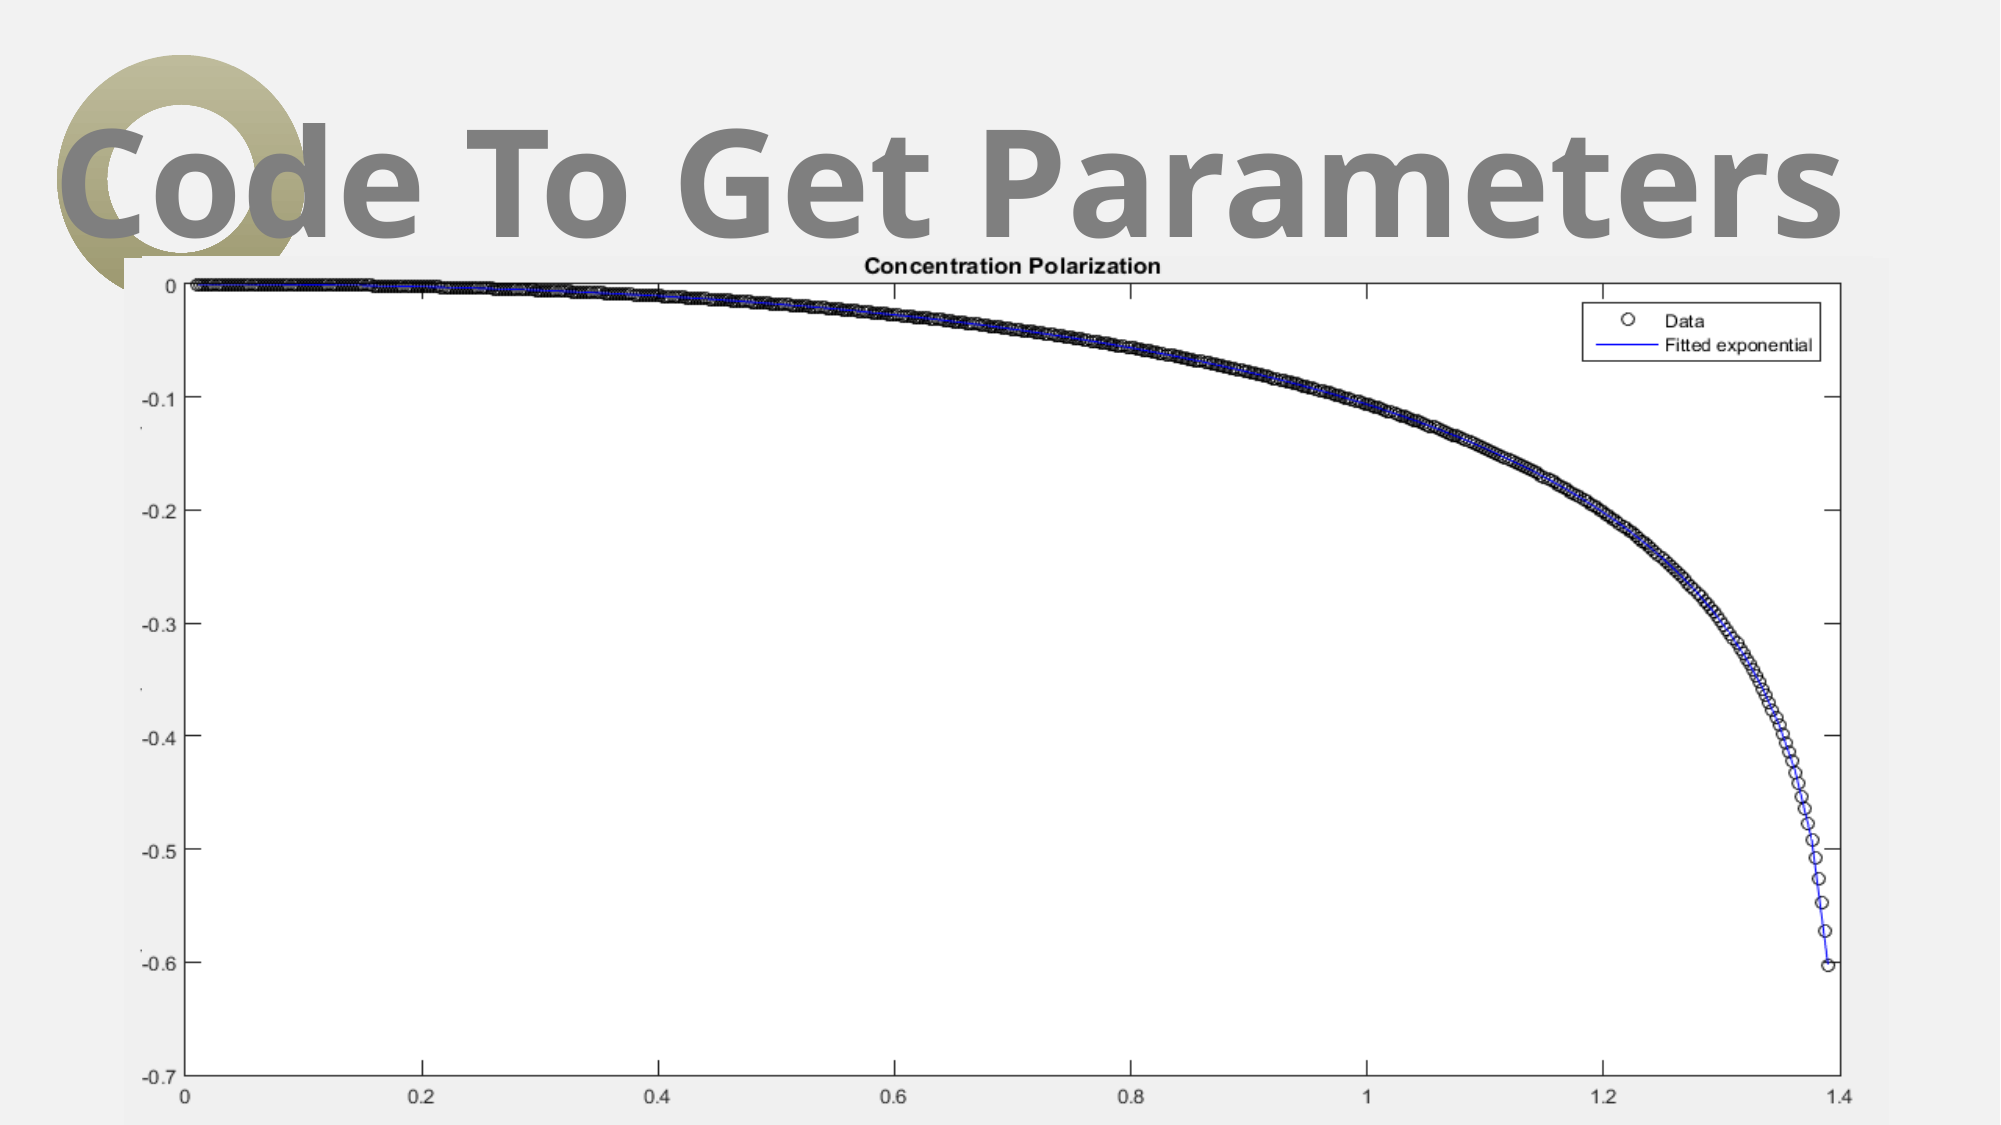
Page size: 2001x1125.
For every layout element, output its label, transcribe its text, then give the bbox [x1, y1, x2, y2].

picture [123, 256, 1889, 1125]
text_box [106, 54, 257, 80]
text_box Code To Get Parameters [38, 80, 1862, 276]
text_box [104, 276, 123, 289]
